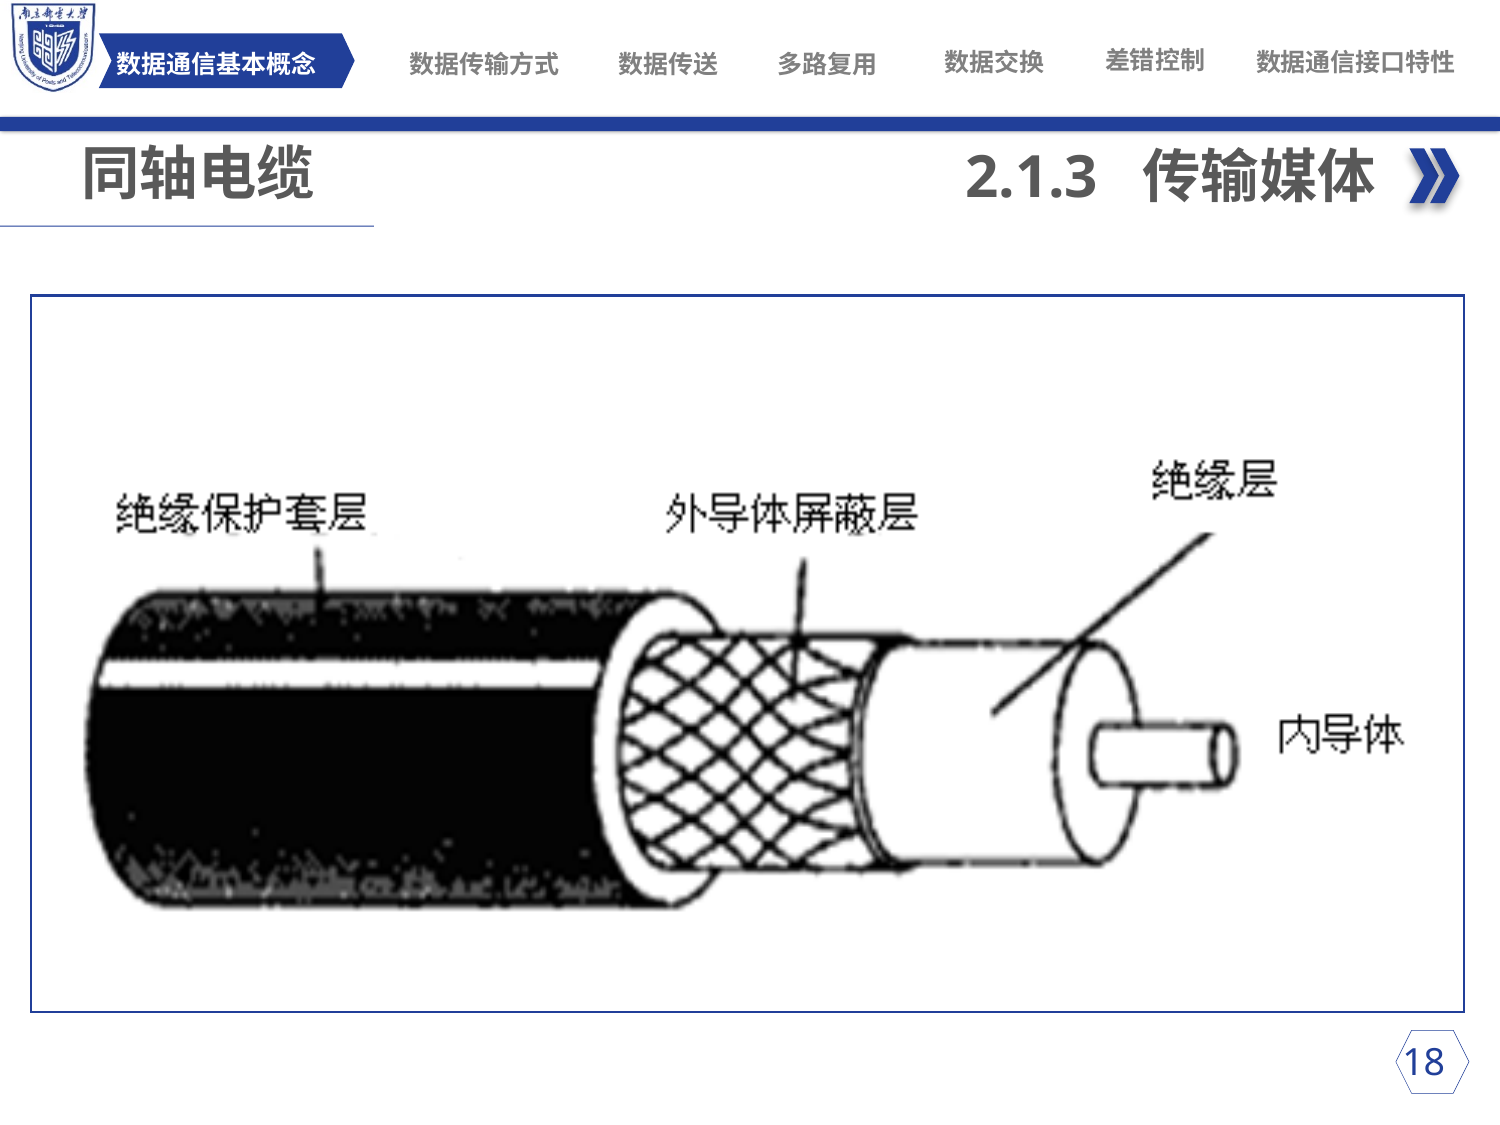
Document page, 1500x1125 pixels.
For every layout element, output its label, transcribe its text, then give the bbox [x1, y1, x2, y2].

text_box 2.1.3 传输媒体 [113, 132, 1391, 217]
text_box [30, 294, 1465, 1013]
text_box 18 [1363, 1030, 1494, 1092]
text_box 同轴电缆 [0, 128, 565, 214]
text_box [1409, 148, 1460, 204]
text_box 多路复用 [777, 48, 937, 79]
text_box [0, 116, 1500, 132]
text_box 数据交换 [885, 45, 1104, 76]
text_box 数据传输方式 [375, 48, 559, 79]
picture [0, 0, 108, 93]
text_box 差错控制 [1046, 44, 1264, 75]
picture [82, 440, 1444, 960]
text_box 数据通信基本概念 [113, 48, 332, 79]
text_box 数据通信接口特性 [1212, 45, 1500, 76]
text_box [108, 32, 356, 90]
text_box 数据传送 [559, 48, 777, 79]
